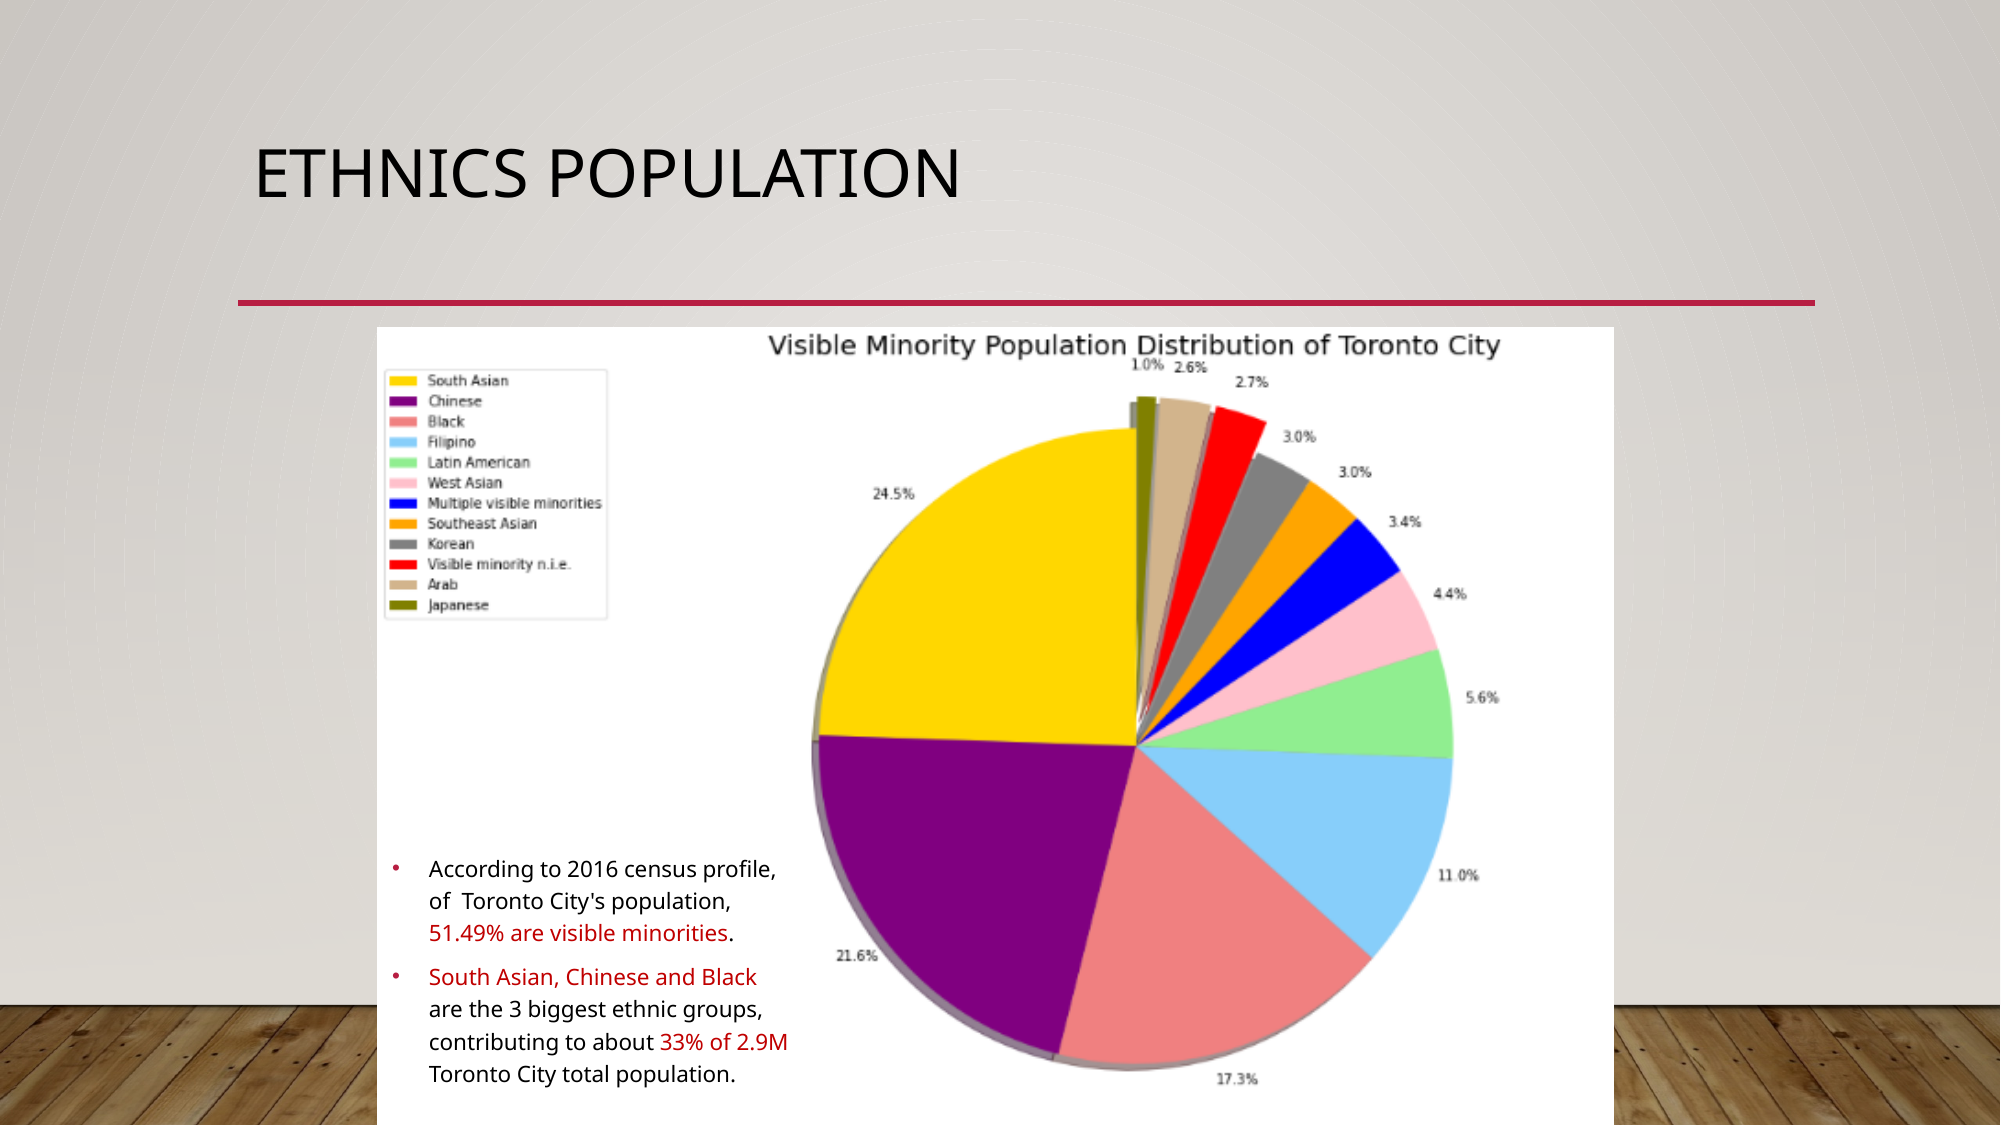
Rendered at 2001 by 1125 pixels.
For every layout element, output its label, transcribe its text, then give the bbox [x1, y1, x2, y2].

title Ethnics Population [238, 131, 1814, 305]
picture [0, 327, 2000, 1125]
